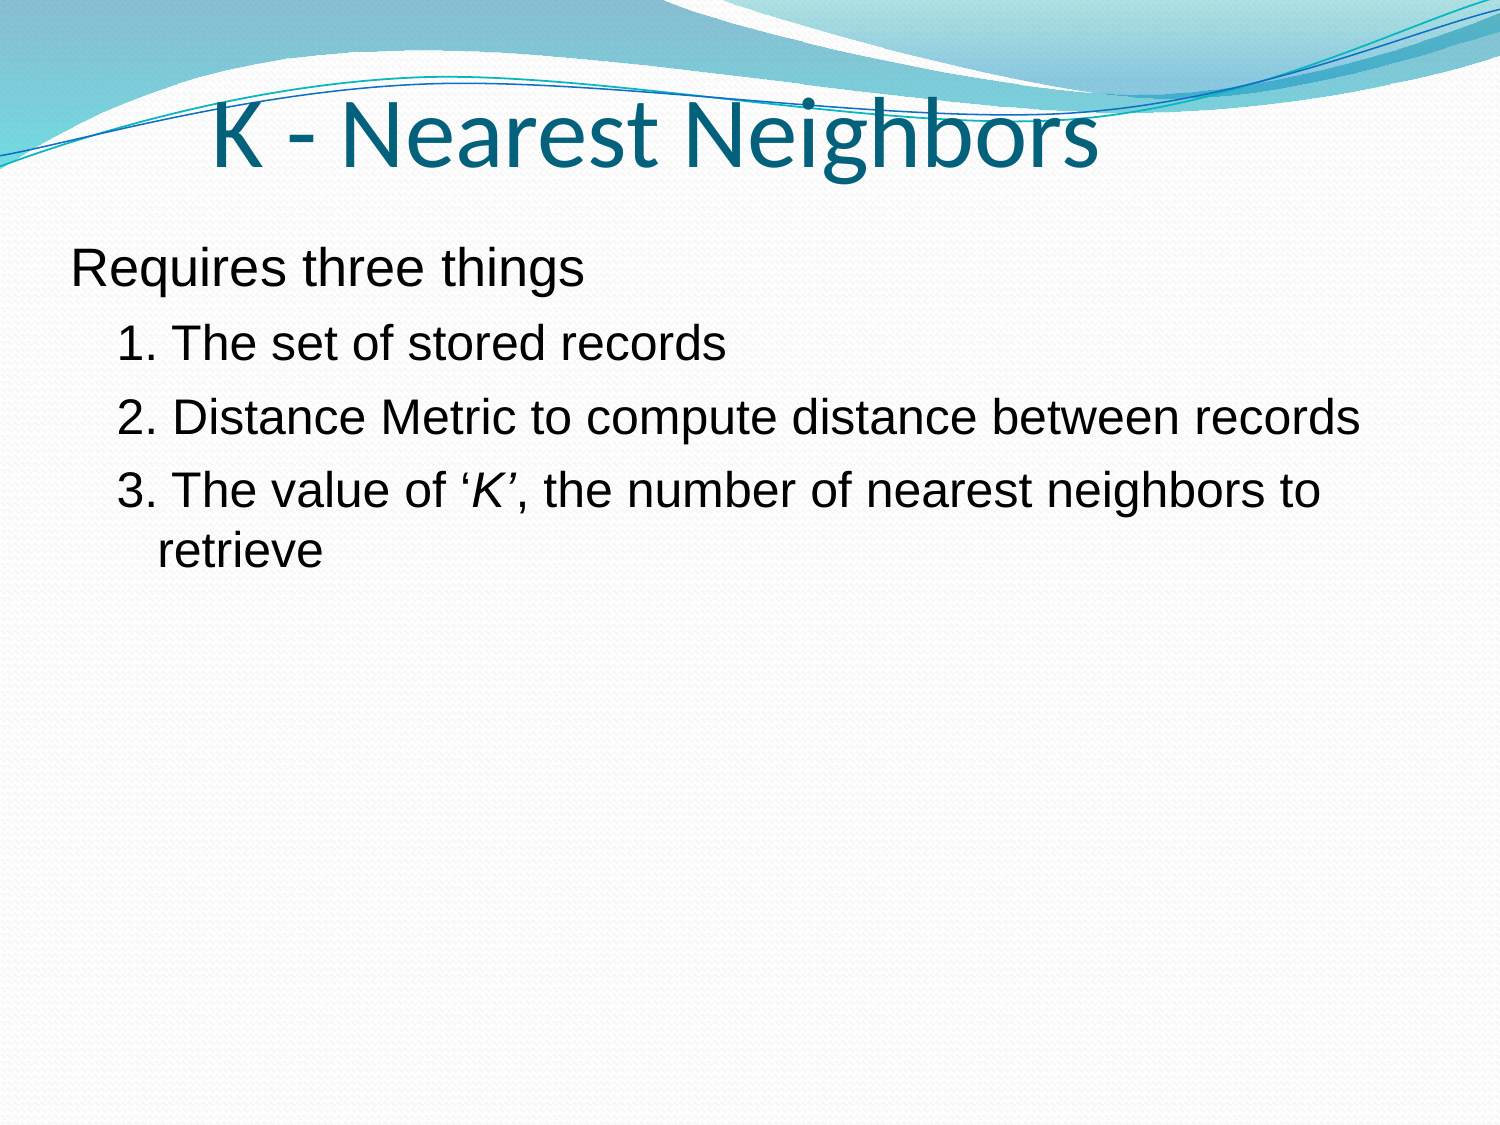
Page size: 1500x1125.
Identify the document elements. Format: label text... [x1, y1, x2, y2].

list Requires three things 1. The set of stored records 2. Distance Metric to compute distance between records 3. The value of ‘K’, the number of nearest neighbors to retrieve [37, 224, 1450, 968]
title K - Nearest Neighbors [210, 58, 1350, 188]
